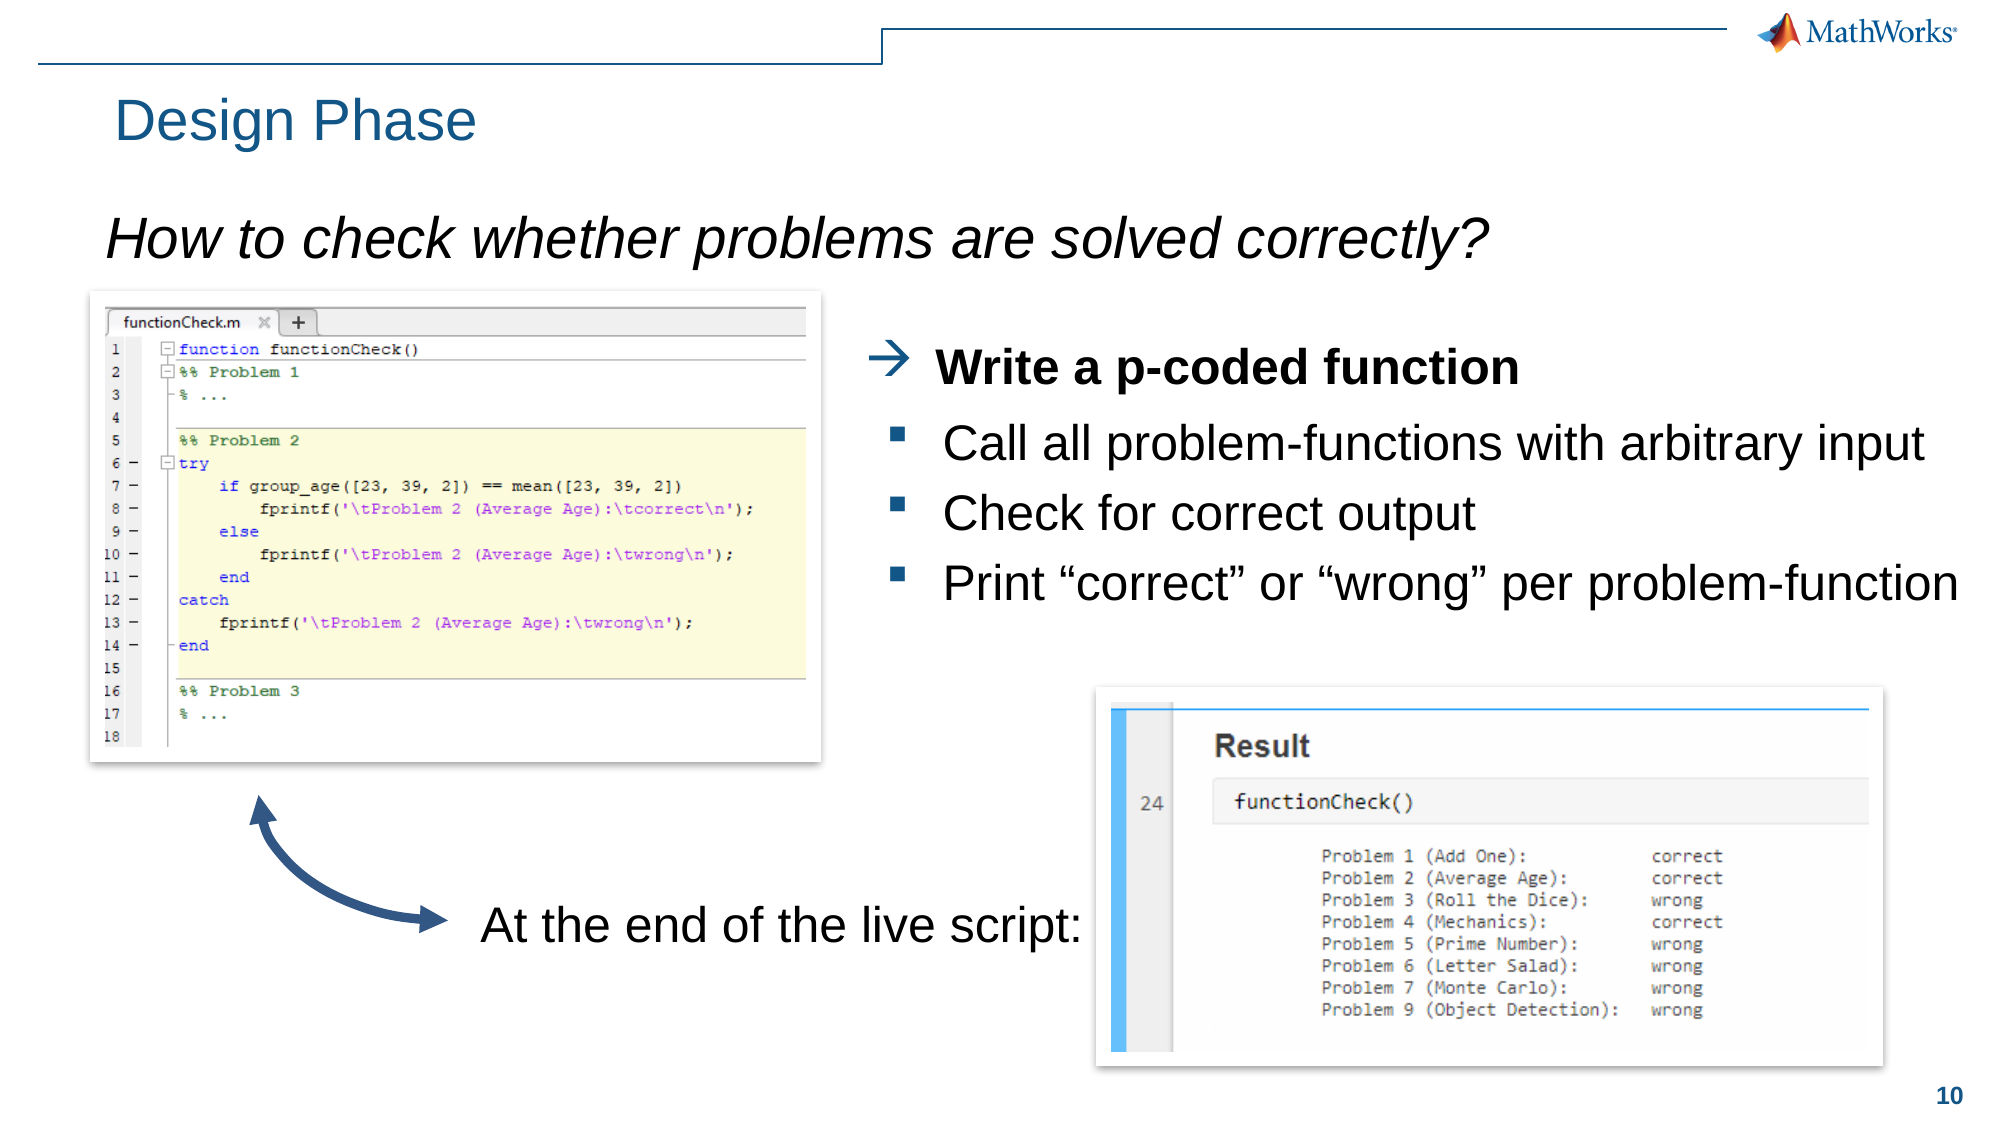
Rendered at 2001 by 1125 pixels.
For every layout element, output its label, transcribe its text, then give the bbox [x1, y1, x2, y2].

picture [1110, 701, 1870, 1053]
title Design Phase [99, 75, 1867, 169]
text_box At the end of the live script: [465, 884, 1100, 960]
list How to check whether problems are solved correctly? [90, 192, 1653, 364]
text_box Write a p-coded function [849, 327, 2000, 407]
picture [1751, 3, 1970, 63]
text_box [253, 795, 448, 927]
text_box Call all problem-functions with arbitrary input Check for correct output Print “correct” or “wrong” per problem-function [871, 402, 2000, 593]
text_box [104, 462, 1668, 913]
picture [104, 305, 807, 748]
